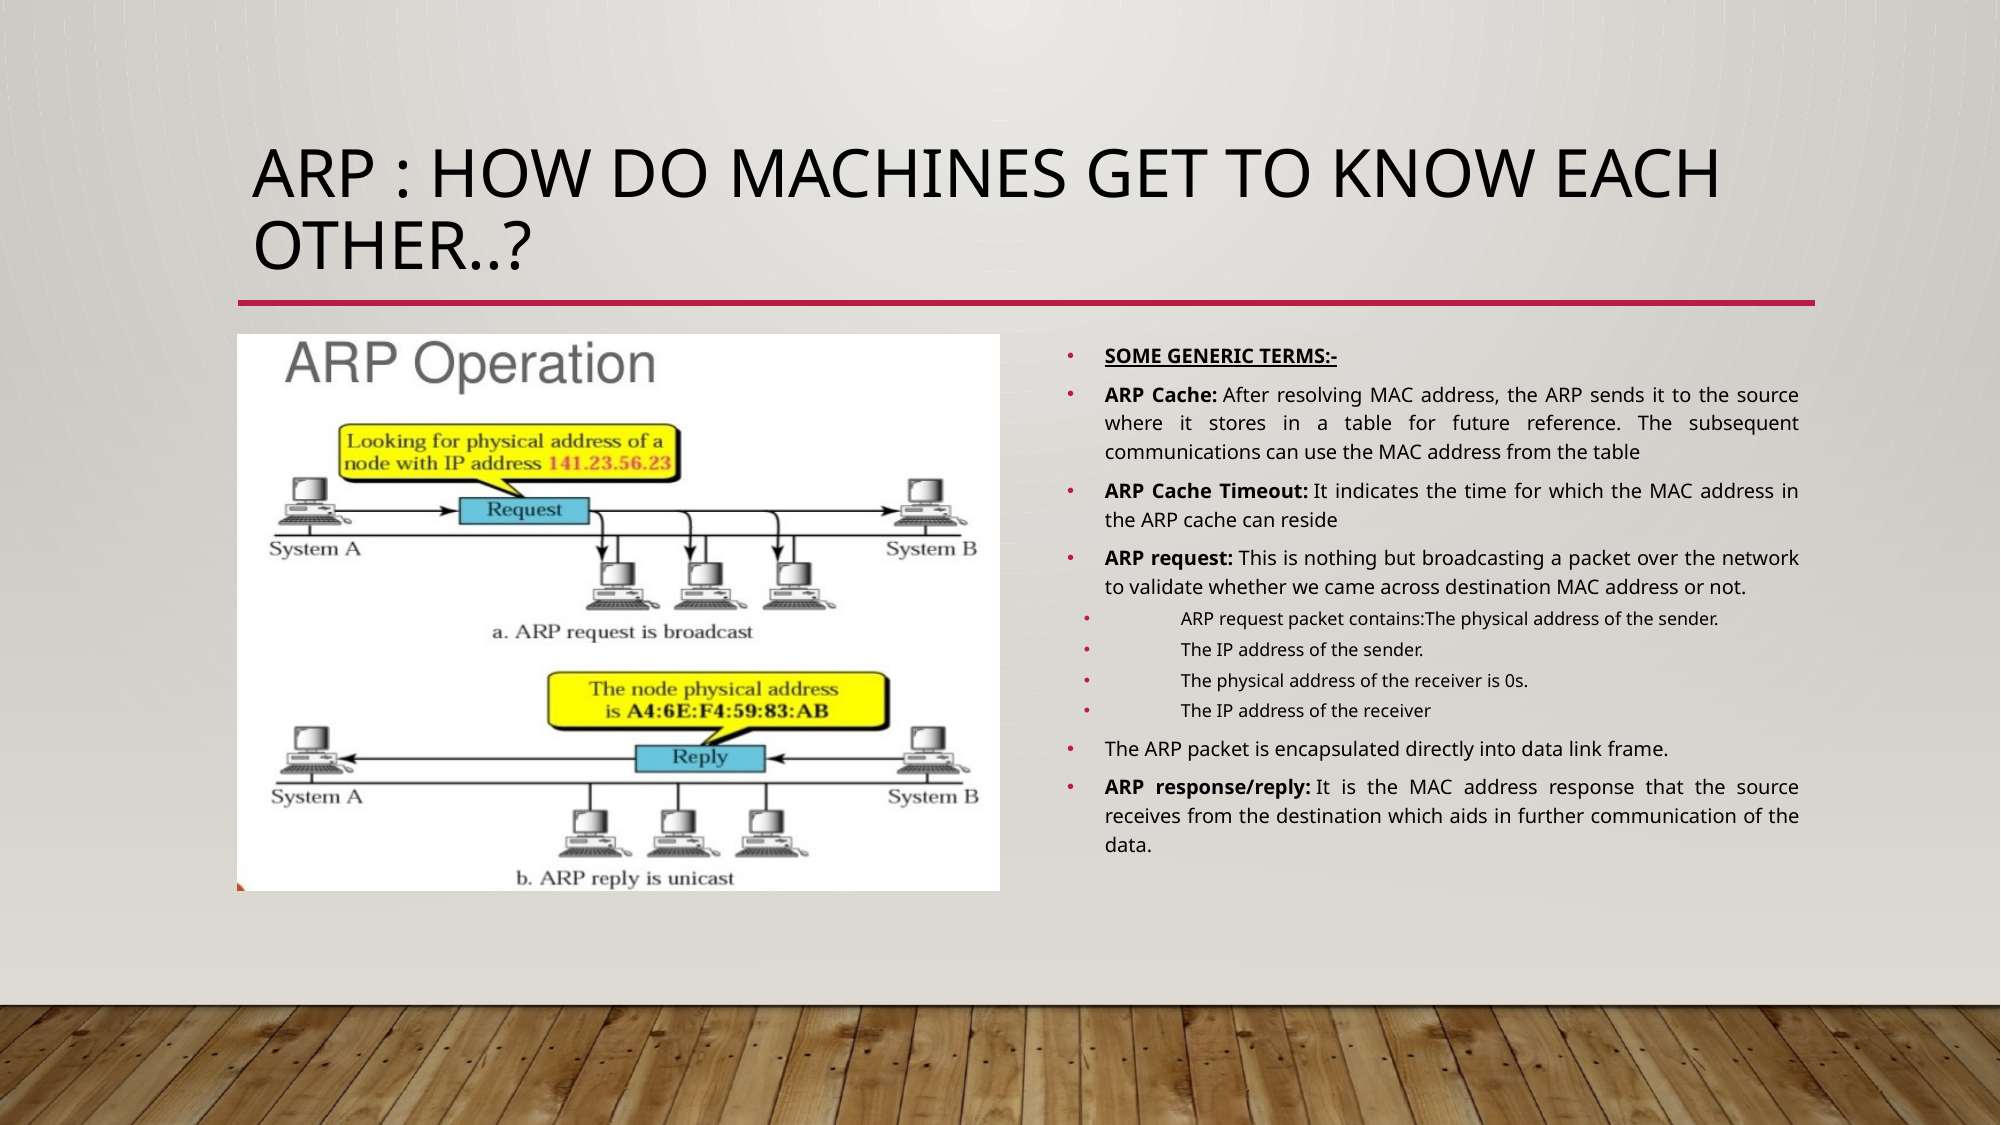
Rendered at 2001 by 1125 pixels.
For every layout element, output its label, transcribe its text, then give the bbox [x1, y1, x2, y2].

list SOME GENERIC TERMS:- ARP Cache: After resolving MAC address, the ARP sends it to the source where it stores in a table for future reference. The subsequent communications can use the MAC address from the table ARP Cache Timeout: It indicates the time for which the MAC address in the ARP cache can reside ARP request: This is nothing but broadcasting a packet over the network to validate whether we came across destination MAC address or not. ARP request packet contains:The physical address of the sender. The IP address of the sender. The physical address of the receiver is 0s. The IP address of the receiver The ARP packet is encapsulated directly into data link frame. ARP response/reply: It is the MAC address response that the source receives from the destination which aids in further communication of the data. [1052, 330, 1815, 896]
picture [0, 1005, 2000, 1125]
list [237, 334, 1000, 892]
title ARP : How do machines get to know each other..? [237, 132, 1814, 306]
